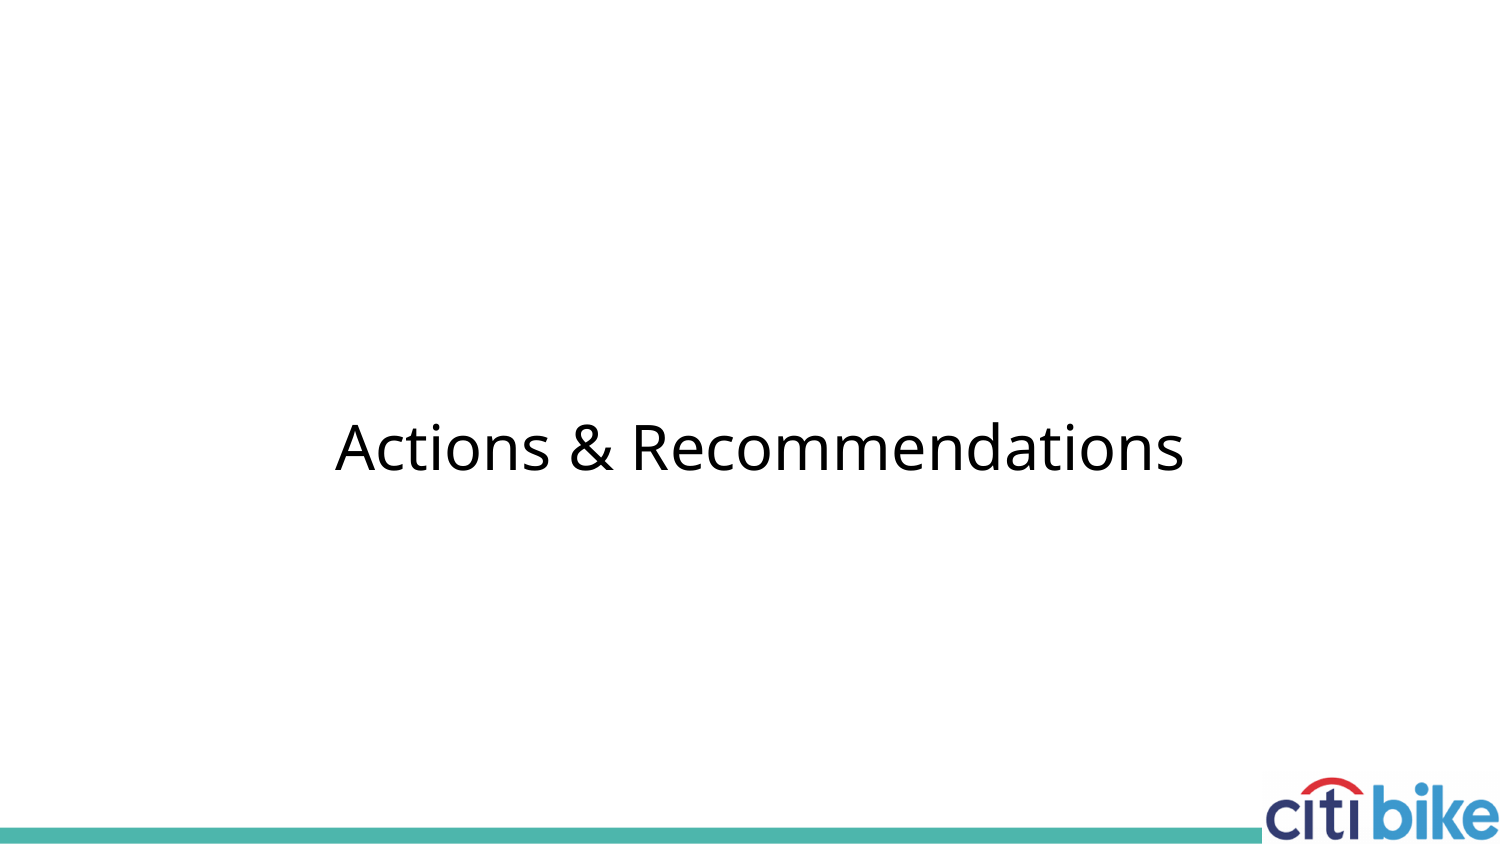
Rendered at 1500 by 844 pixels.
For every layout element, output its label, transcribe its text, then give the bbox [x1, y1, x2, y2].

picture [1262, 771, 1500, 844]
title Actions & Recommendations [62, 387, 1461, 504]
